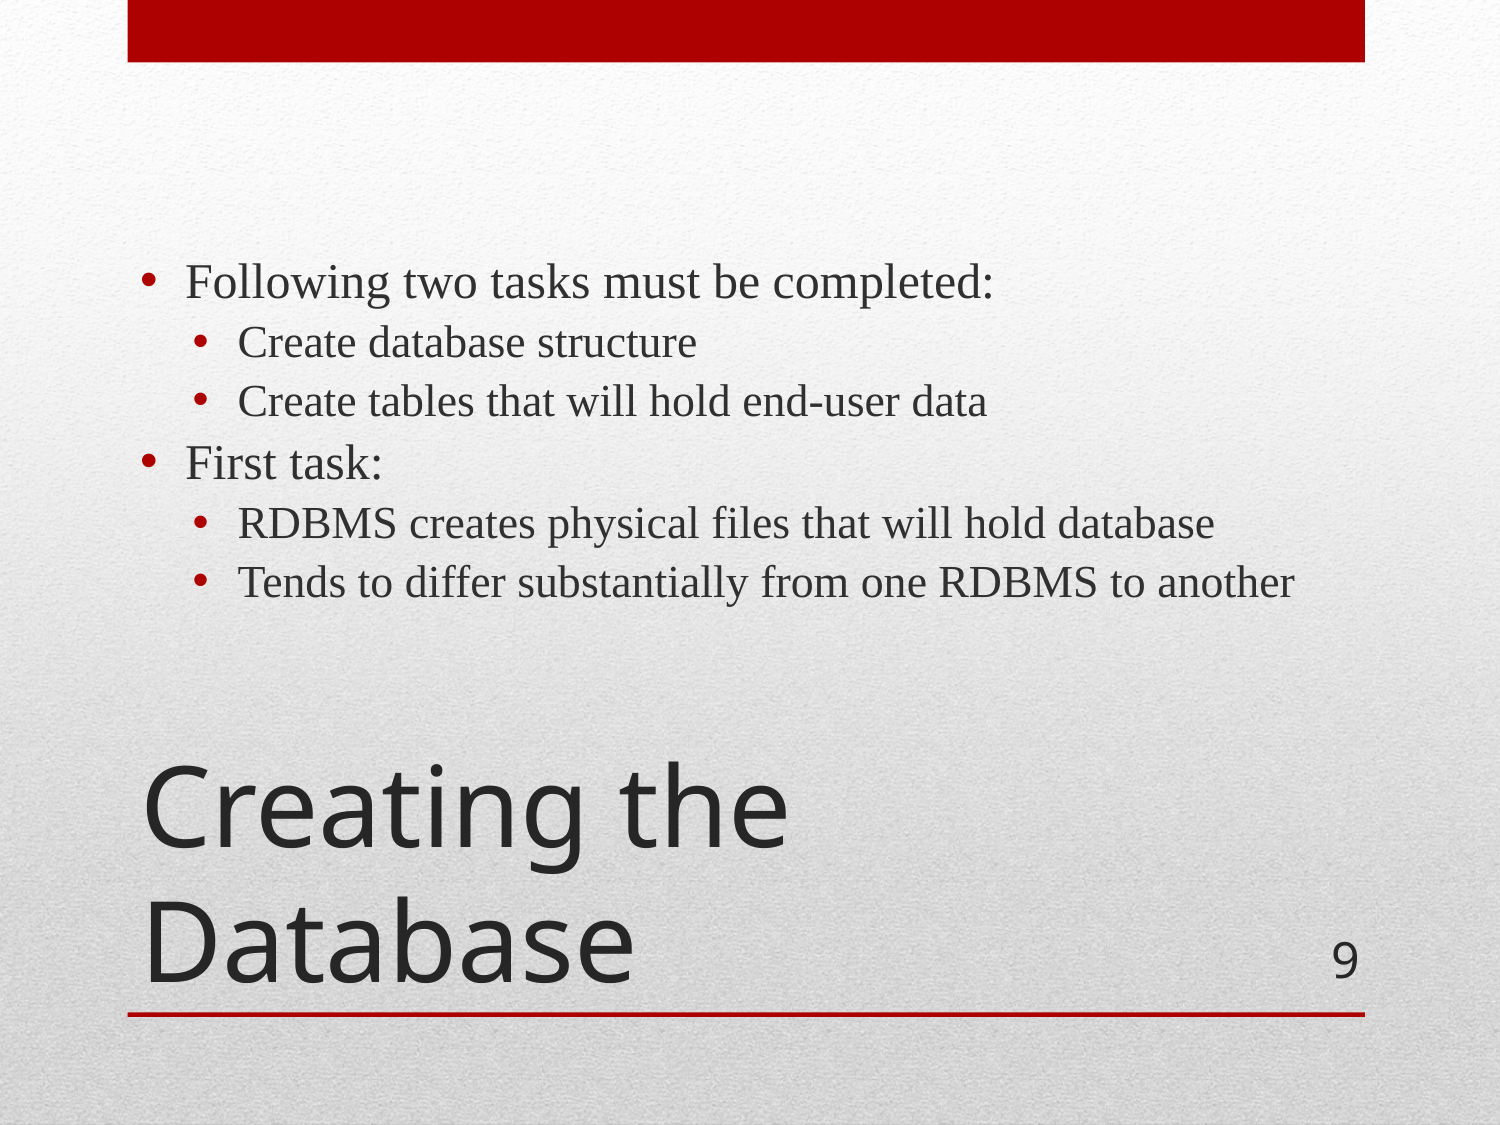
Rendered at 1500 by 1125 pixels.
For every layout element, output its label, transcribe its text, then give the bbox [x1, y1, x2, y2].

slide_number 9 [1250, 933, 1375, 993]
title Creating the Database [125, 750, 1238, 1013]
list Following two tasks must be completed: Create database structure Create tables that will hold end-user data First task: RDBMS creates physical files that will hold database Tends to differ substantially from one RDBMS to another [125, 112, 1363, 750]
